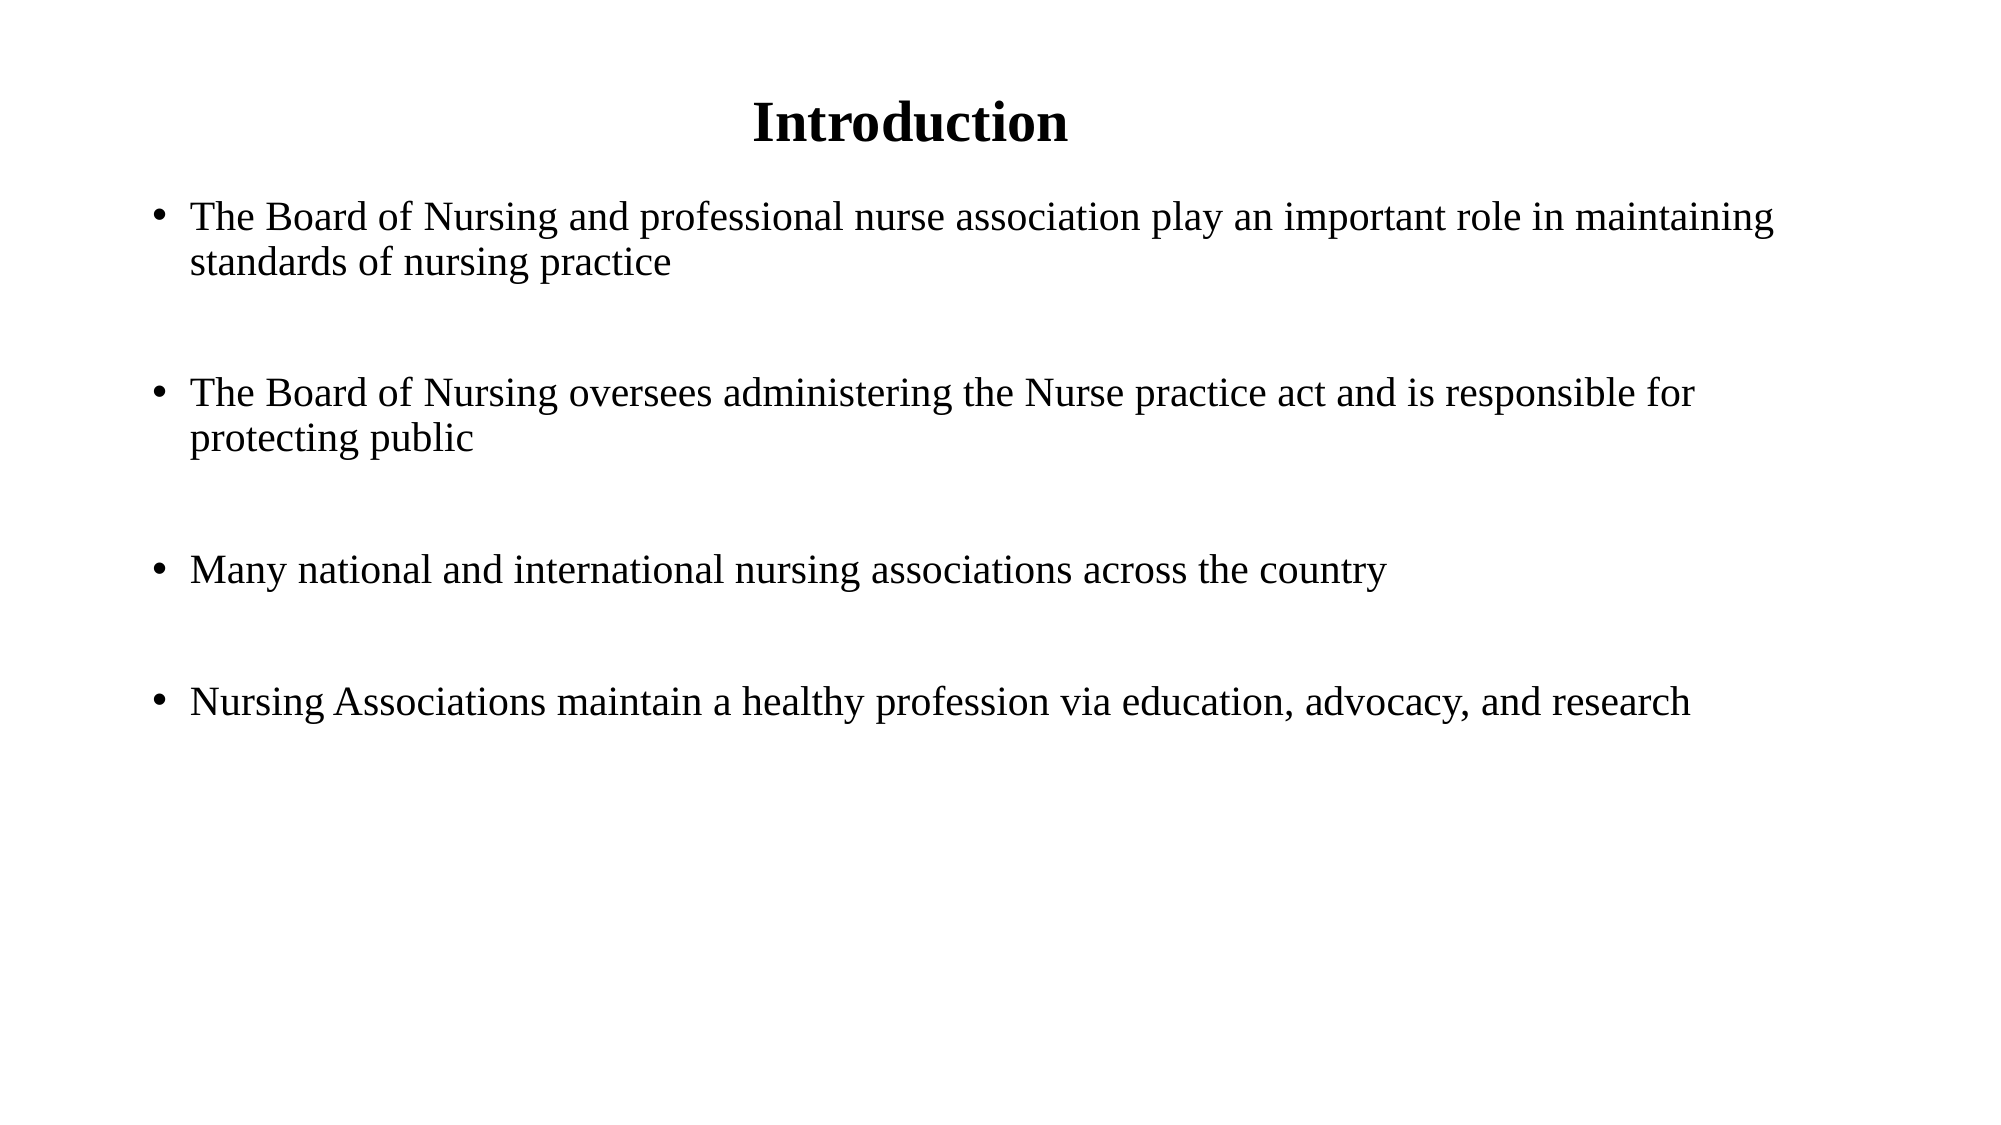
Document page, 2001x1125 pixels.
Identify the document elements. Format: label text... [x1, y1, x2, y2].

title Introduction [137, 59, 1863, 187]
list The Board of Nursing and professional nurse association play an important role in maintaining standards of nursing practice The Board of Nursing oversees administering the Nurse practice act and is responsible for protecting public Many national and international nursing associations across the country Nursing Associations maintain a healthy profession via education, advocacy, and research [137, 186, 1835, 934]
